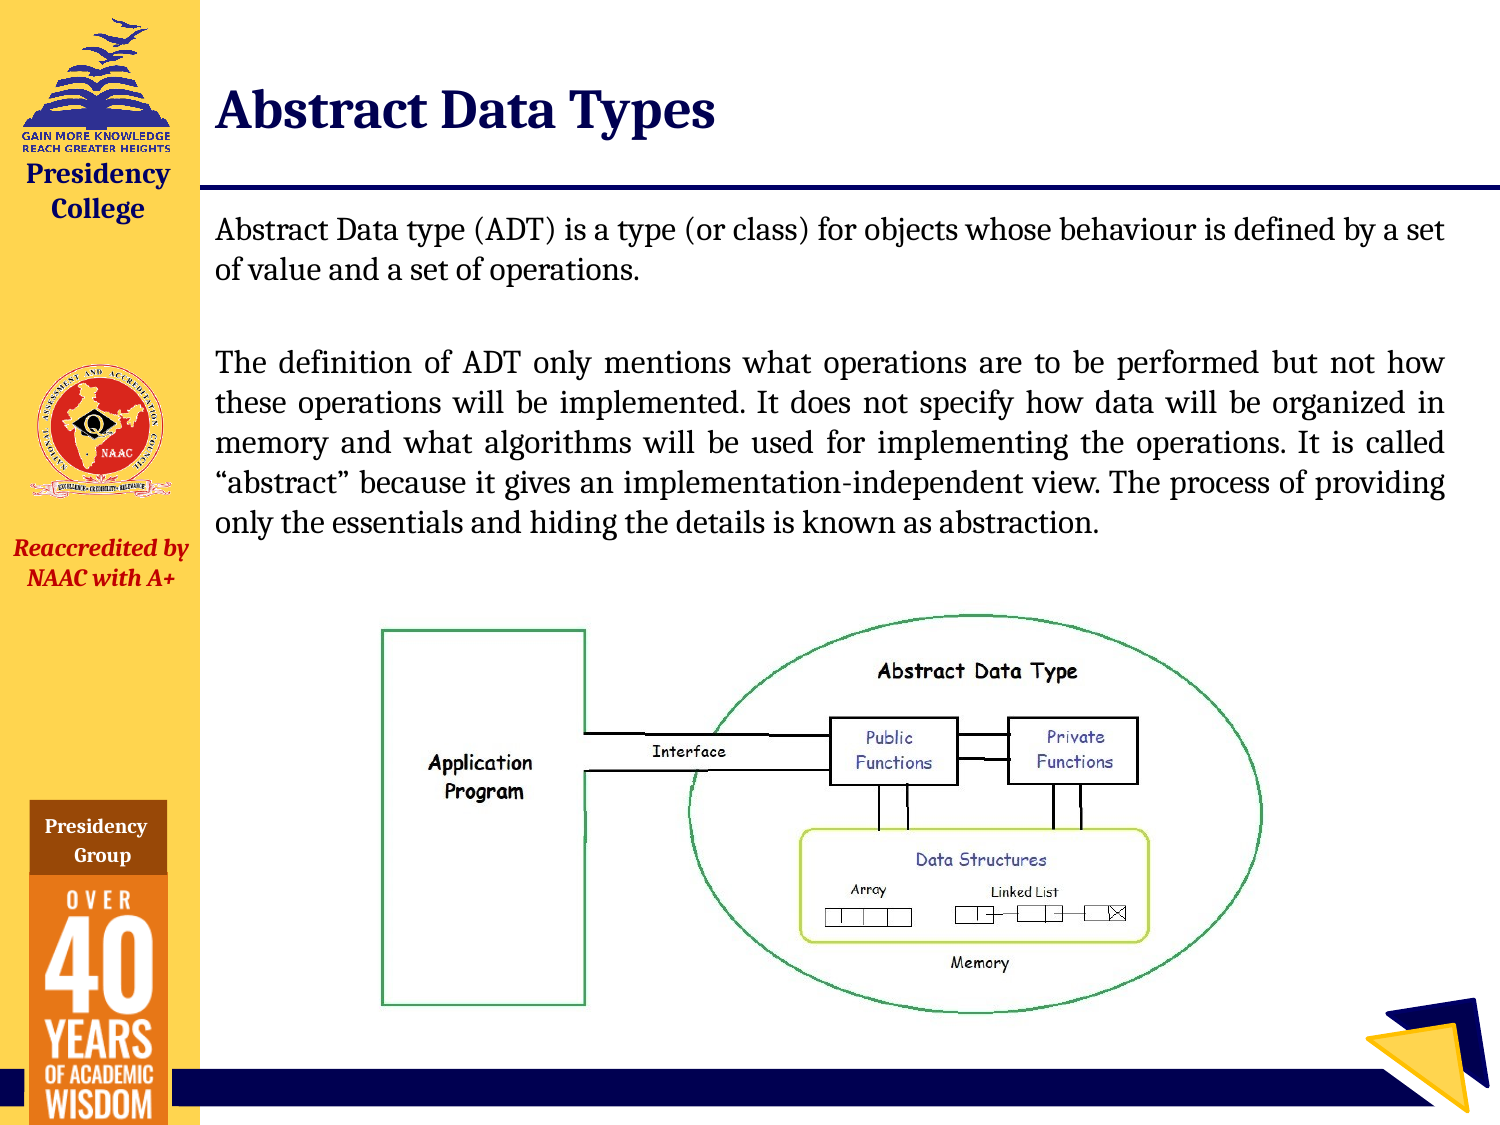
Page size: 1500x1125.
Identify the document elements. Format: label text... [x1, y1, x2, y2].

picture [24, 362, 179, 501]
picture [29, 875, 168, 1125]
picture [349, 587, 1301, 1051]
picture [22, 18, 170, 152]
list Abstract Data type (ADT) is a type (or class) for objects whose behaviour is defined by a set of value and a set of operations. The definition of ADT only mentions what operations are to be performed but not how these operations will be implemented. It does not specify how data will be organized in memory and what algorithms will be used for implementing the operations. It is called “abstract” because it gives an implementation-independent view. The process of providing only the essentials and hiding the details is known as abstraction. [200, 200, 1463, 1063]
title Abstract Data Types [200, 37, 1463, 175]
